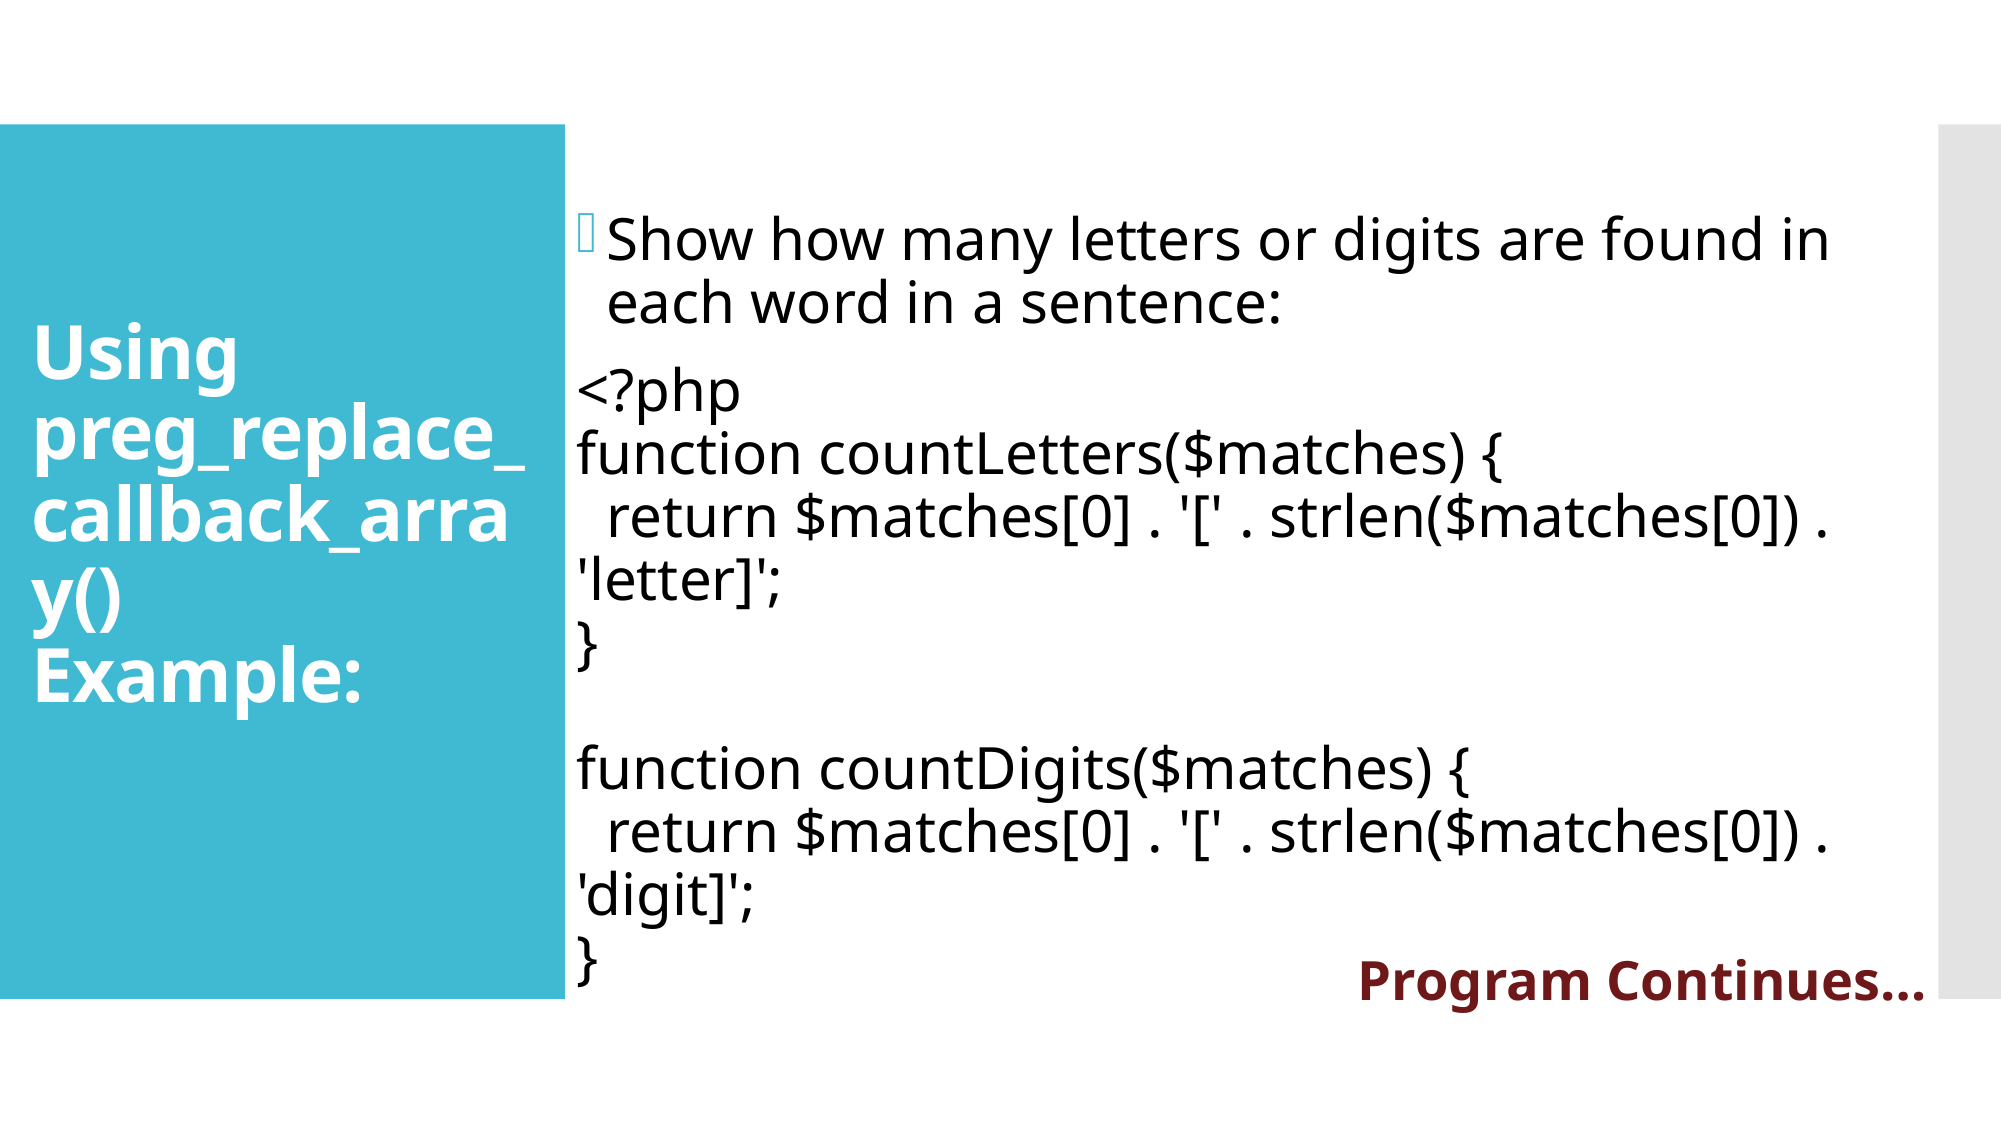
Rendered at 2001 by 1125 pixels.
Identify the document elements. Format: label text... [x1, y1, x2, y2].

text_box Program Continues… [1343, 939, 1947, 1019]
title Using preg_replace_callback_array() Example: [16, 184, 561, 940]
list Show how many letters or digits are found in each word in a sentence: <?php function countLetters($matches) { return $matches[0] . '[' . strlen($matches[0]) . 'letter]'; } function countDigits($matches) { return $matches[0] . '[' . strlen($matches[0]) . 'digit]'; } [561, 141, 1909, 1060]
